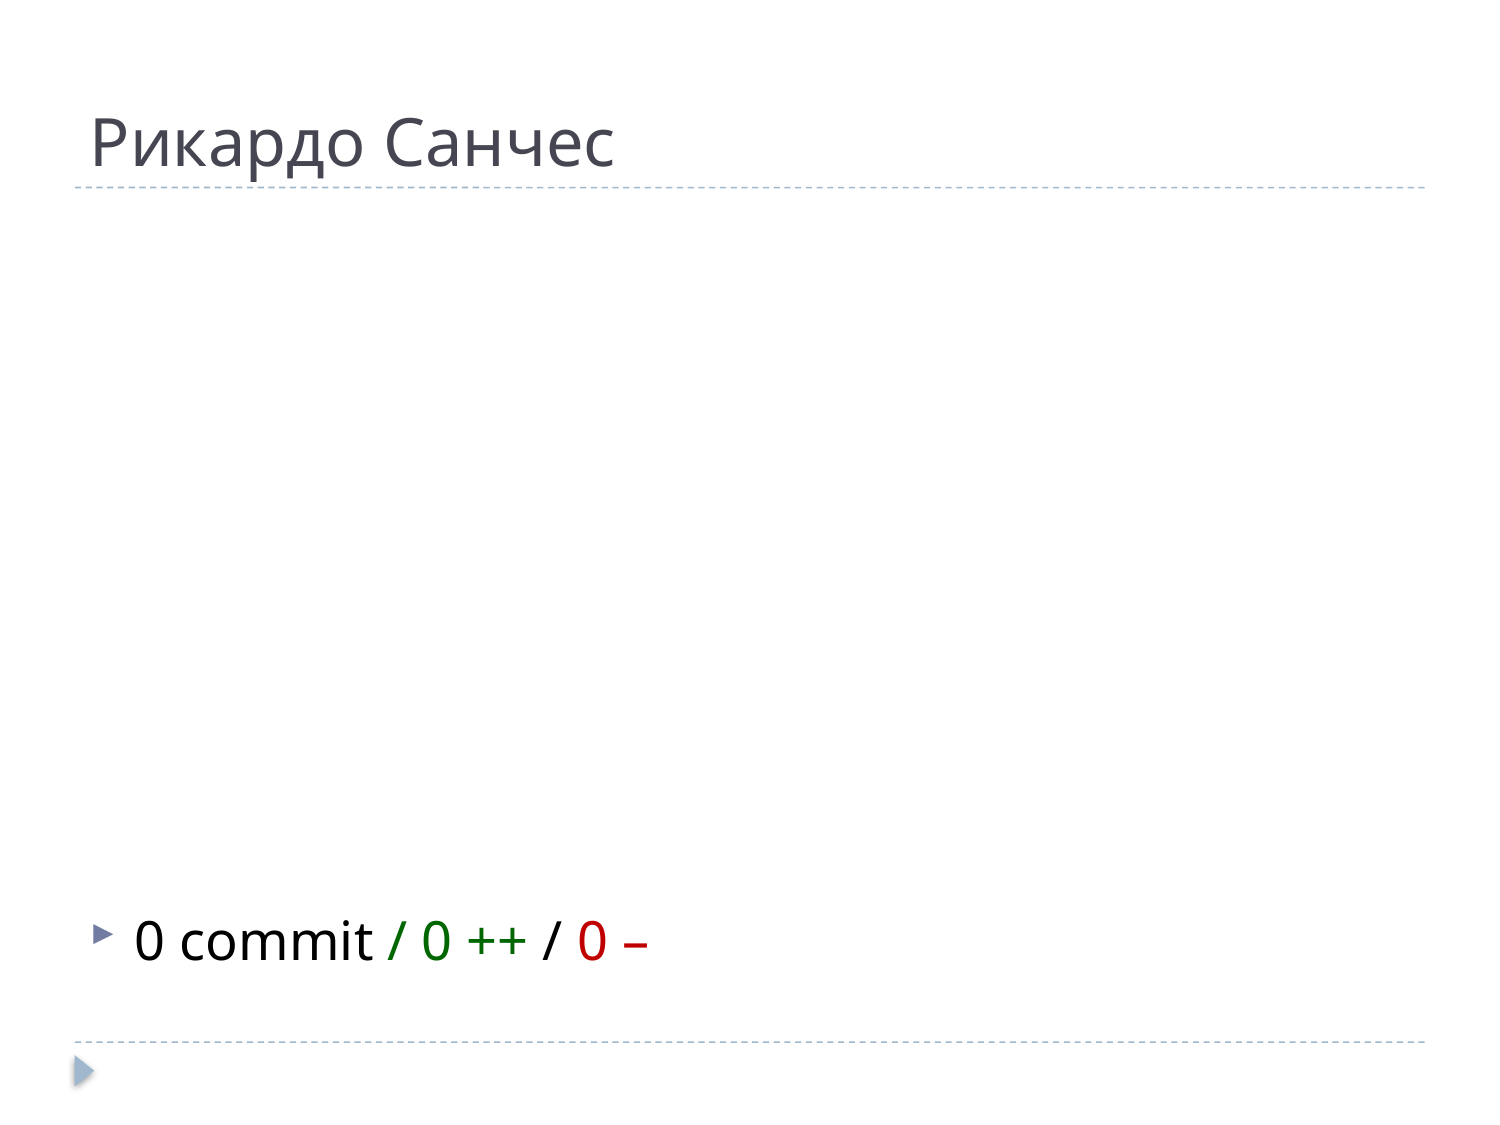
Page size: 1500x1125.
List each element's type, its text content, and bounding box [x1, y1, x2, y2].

list 0 commit / 0 ++ / 0 – [75, 200, 1425, 1010]
title Рикардо Санчес [75, 24, 1425, 188]
